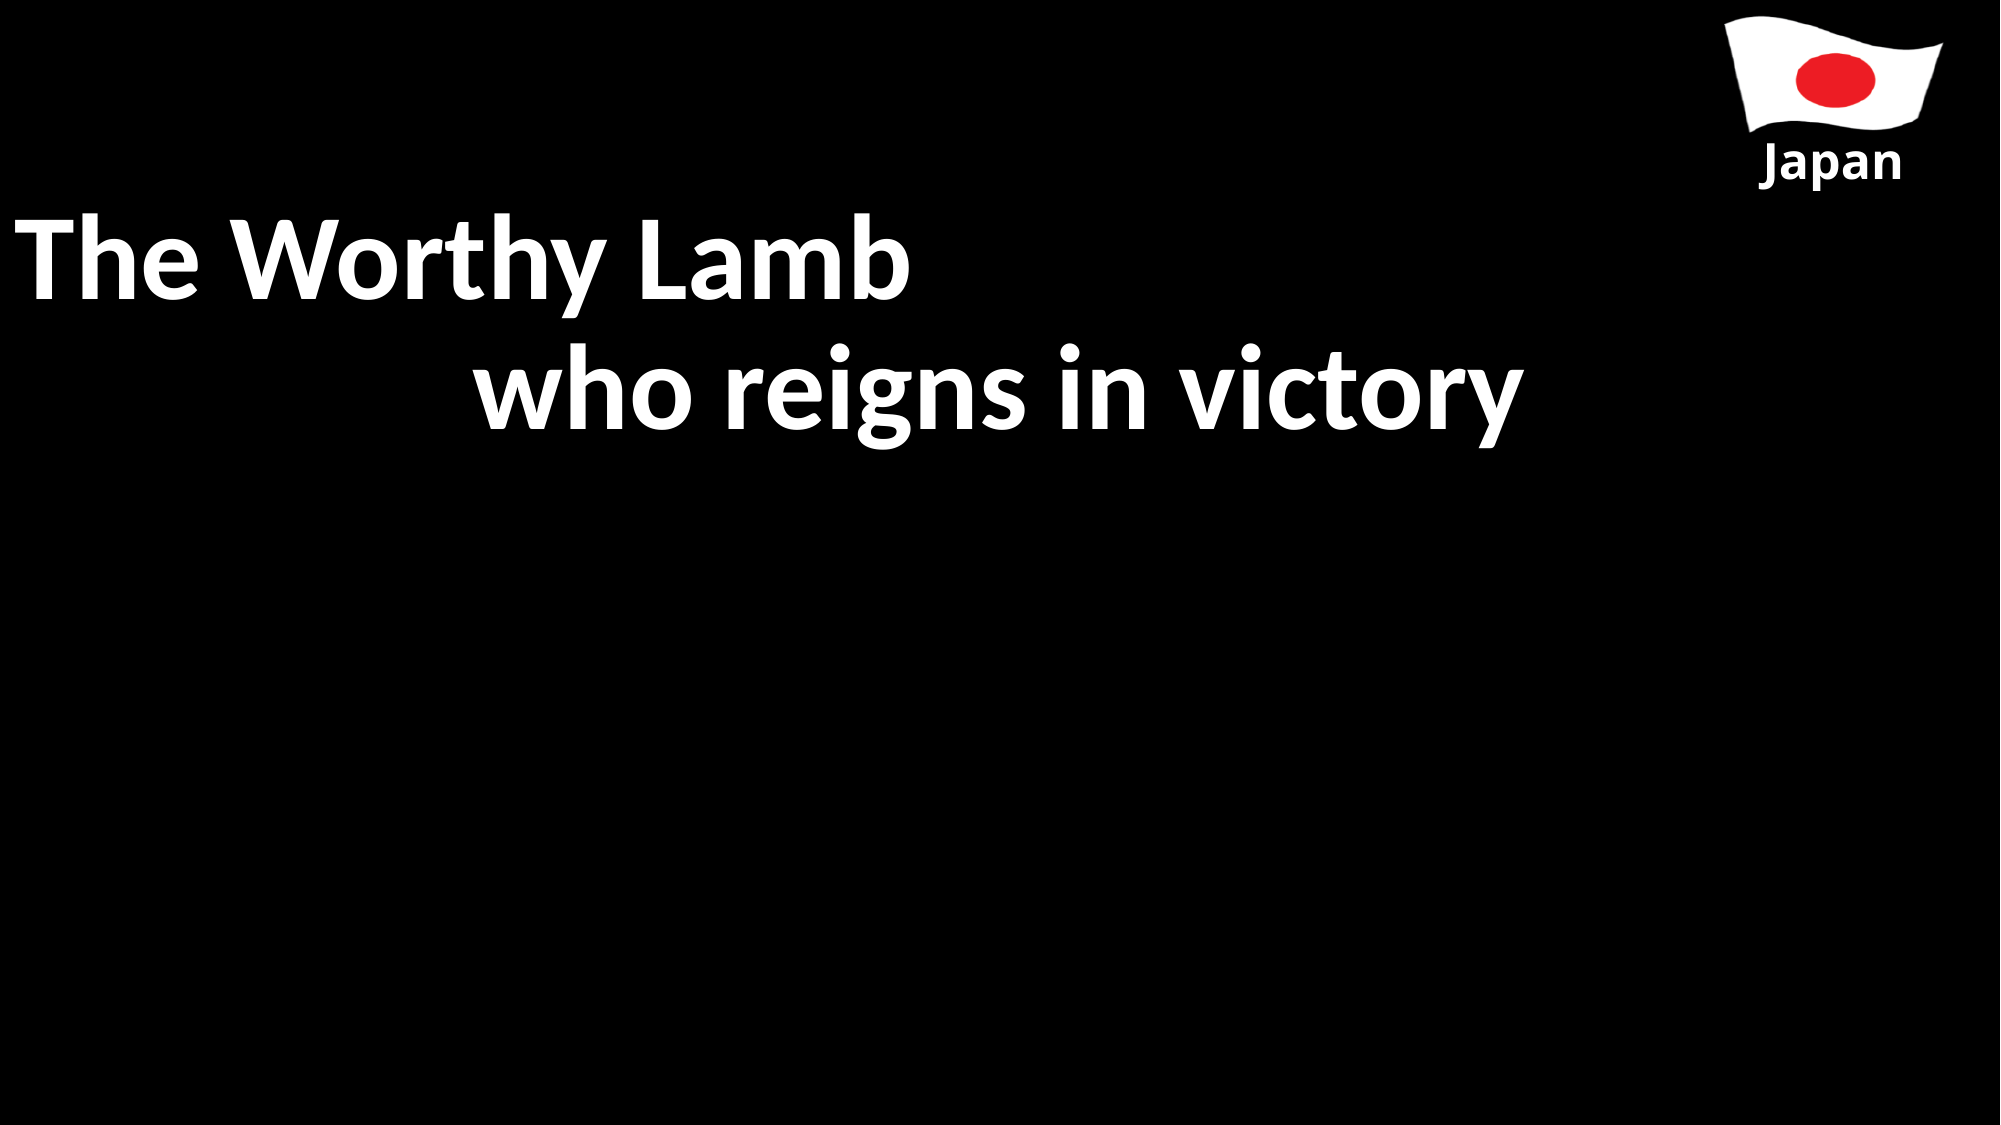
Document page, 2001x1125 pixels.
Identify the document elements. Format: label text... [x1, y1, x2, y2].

list The Worthy Lamb who reigns in victory [0, 109, 2000, 464]
picture [1724, 14, 1946, 133]
text_box Japan [1747, 141, 1919, 198]
